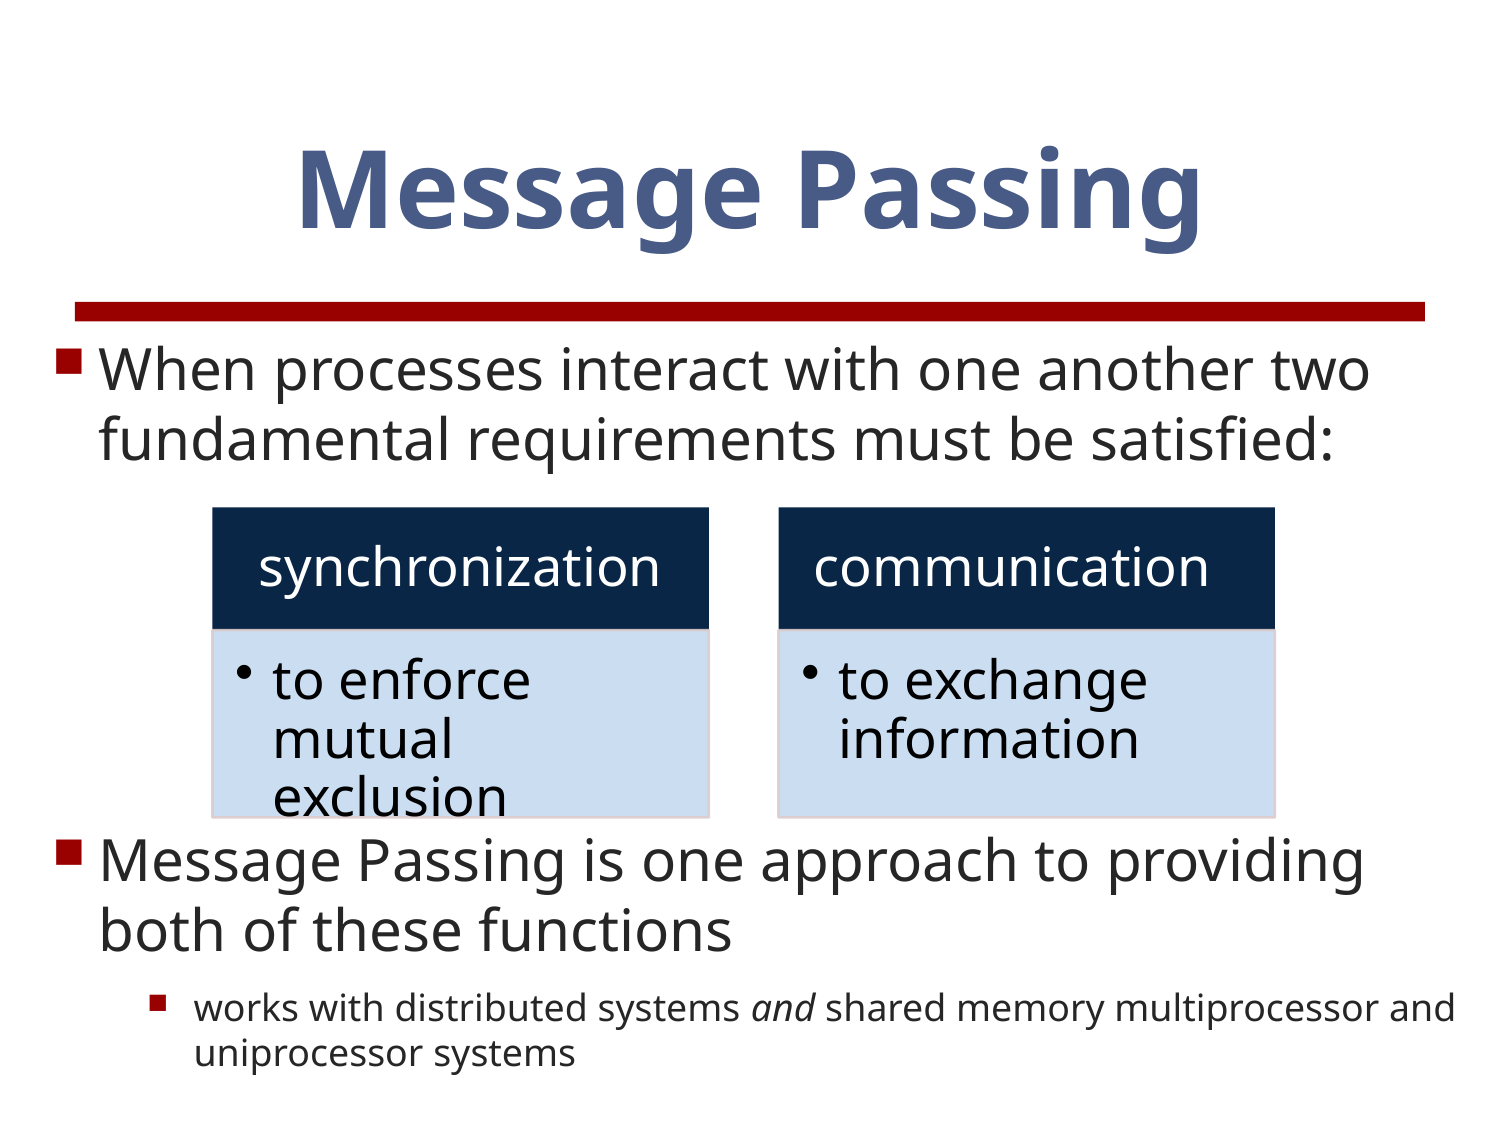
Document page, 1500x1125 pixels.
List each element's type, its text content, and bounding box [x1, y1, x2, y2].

list When processes interact with one another two fundamental requirements must be satisfied: Message Passing is one approach to providing both of these functions works with distributed systems and shared memory multiprocessor and uniprocessor systems [37, 324, 1500, 1125]
title Message Passing [108, 74, 1392, 250]
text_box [211, 499, 1276, 826]
